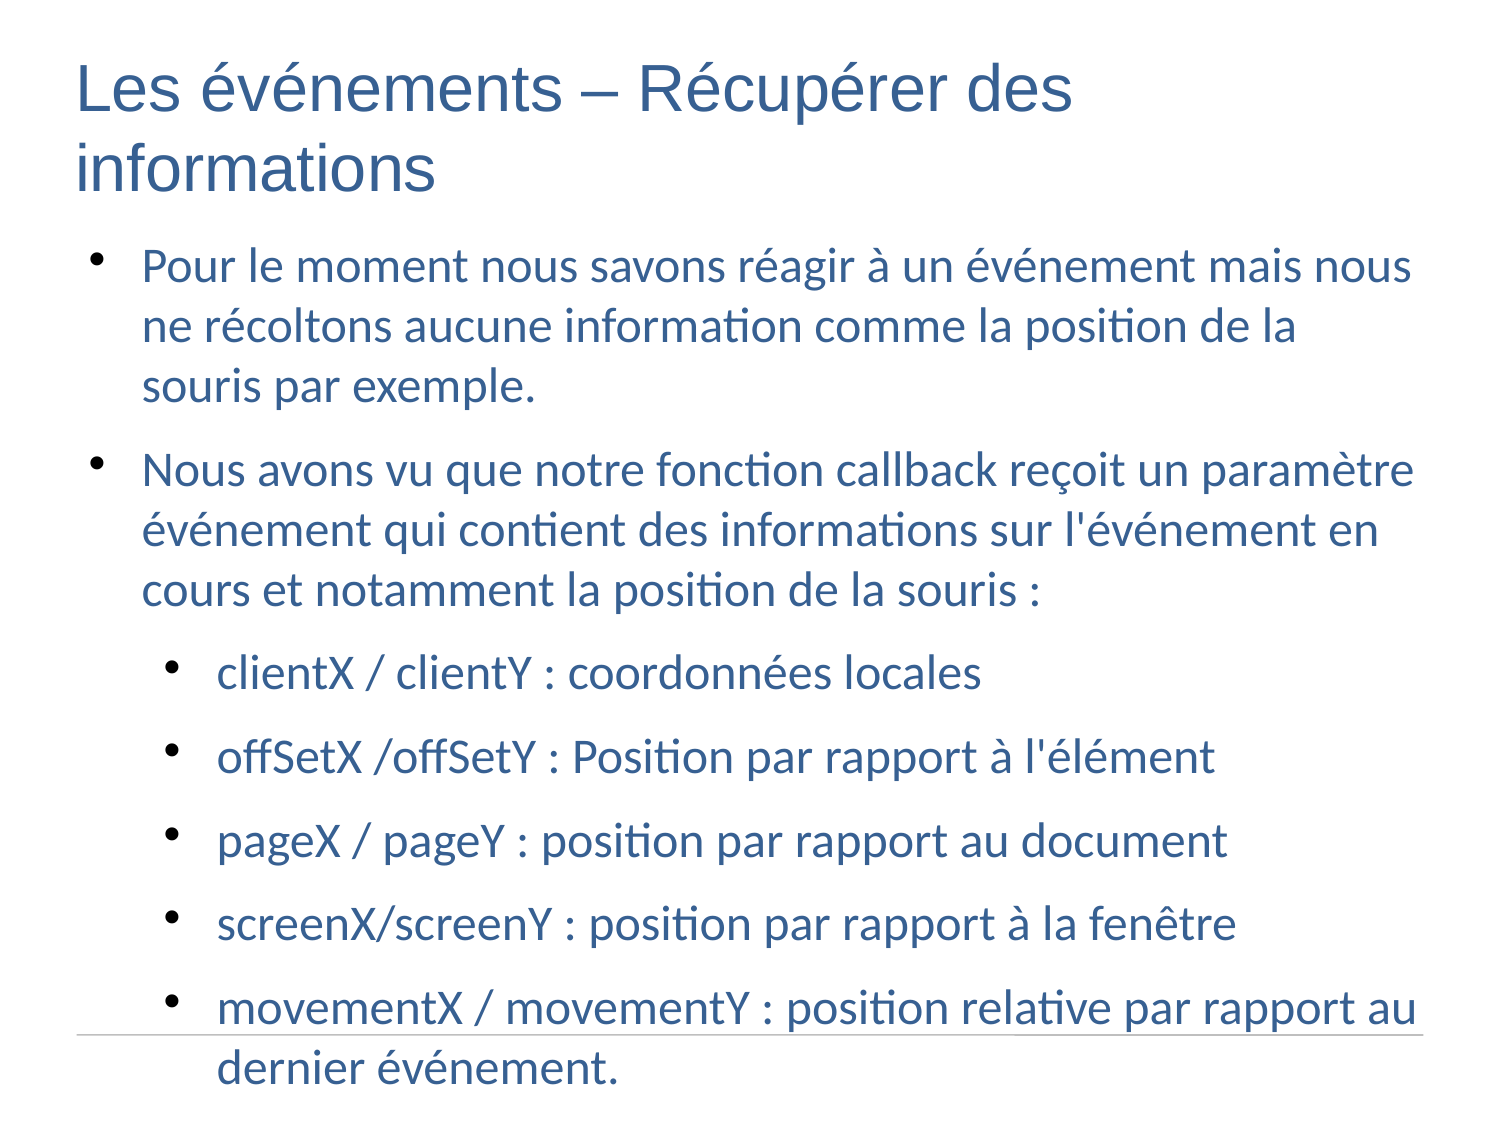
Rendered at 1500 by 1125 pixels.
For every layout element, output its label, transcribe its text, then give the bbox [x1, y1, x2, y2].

text_box Les événements – Récupérer des informations [75, 45, 1425, 232]
text_box Pour le moment nous savons réagir à un événement mais nous ne récoltons aucune information comme la position de la souris par exemple. Nous avons vu que notre fonction callback reçoit un paramètre événement qui contient des informations sur l'événement en cours et notamment la position de la souris : clientX / clientY : coordonnées locales offSetX /offSetY : Position par rapport à l'élément pageX / pageY : position par rapport au document screenX/screenY : position par rapport à la fenêtre movementX / movementY : position relative par rapport au dernier événement. [75, 232, 1425, 1005]
